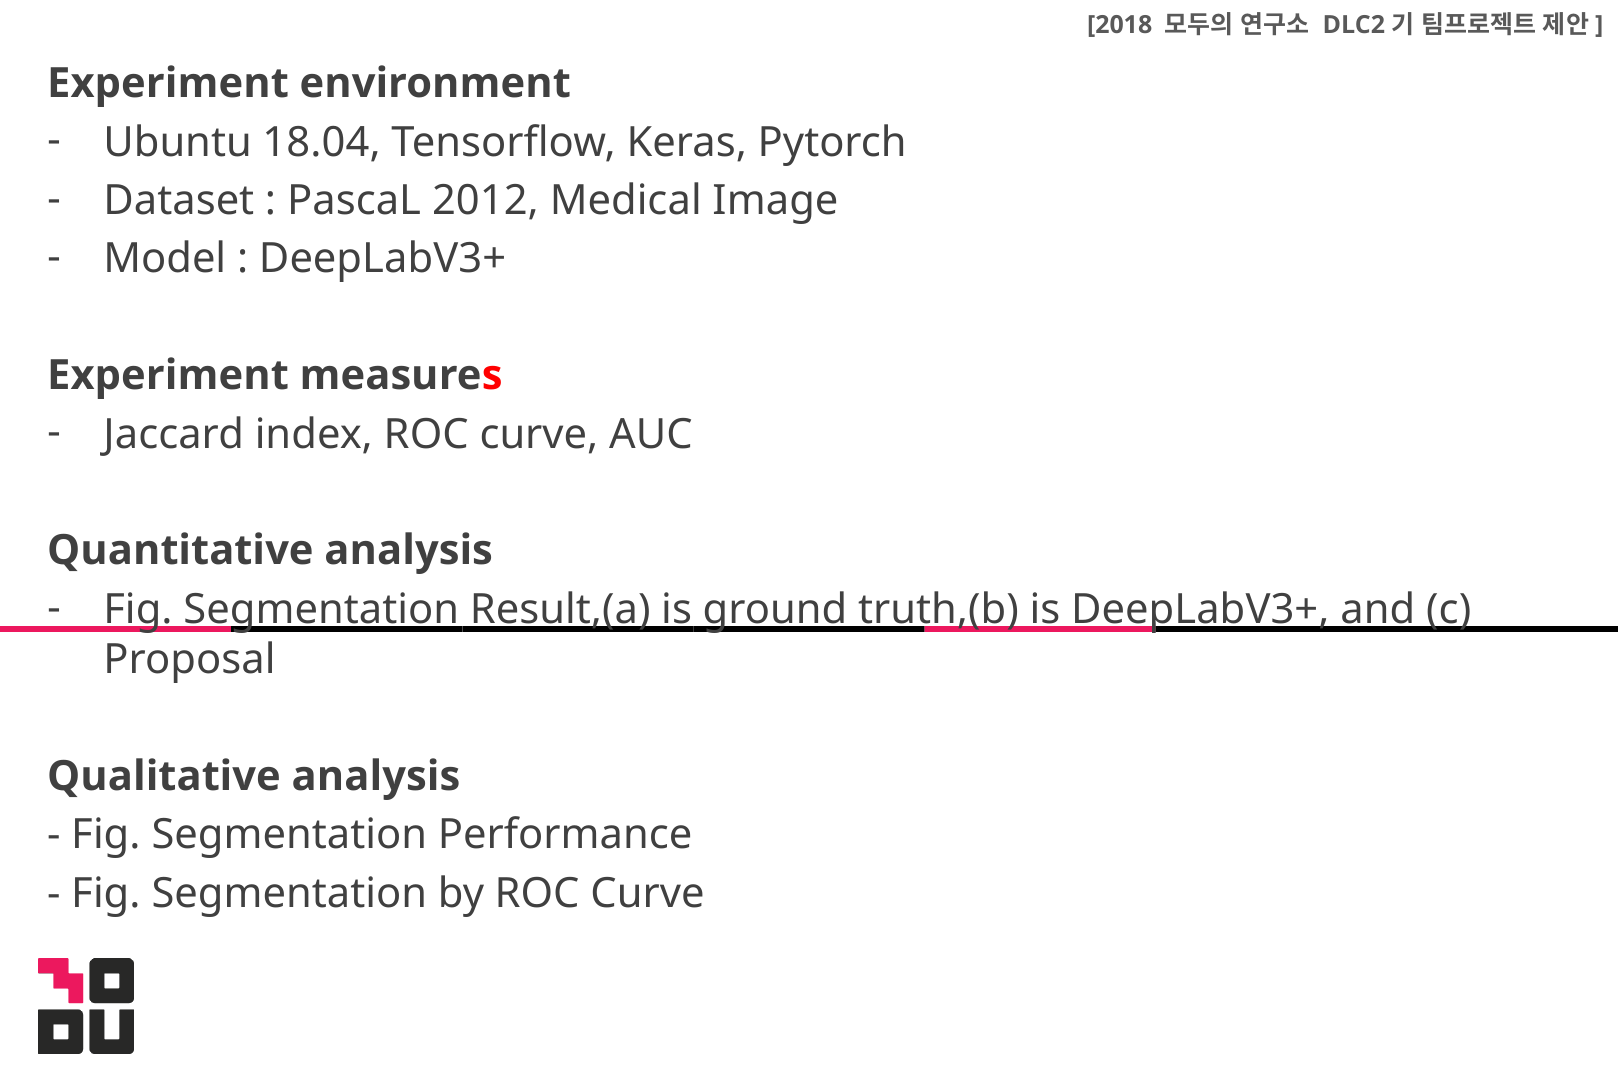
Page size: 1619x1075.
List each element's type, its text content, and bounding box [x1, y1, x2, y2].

picture [38, 1046, 134, 1054]
subtitle Experiment environment Ubuntu 18.04, Tensorflow, Keras, Pytorch Dataset : PascaL 2012, Medical Image Model : DeepLabV3+ Experiment measures Jaccard index, ROC curve, AUC Quantitative analysis Fig. Segmentation Result,(a) is ground truth,(b) is DeepLabV3+, and (c) Proposal Qualitative analysis - Fig. Segmentation Performance - Fig. Segmentation by ROC Curve [29, 47, 1589, 1046]
text_box [2018 모두의 연구소 DLC2기 팀프로젝트 제안] [1026, 0, 1619, 49]
